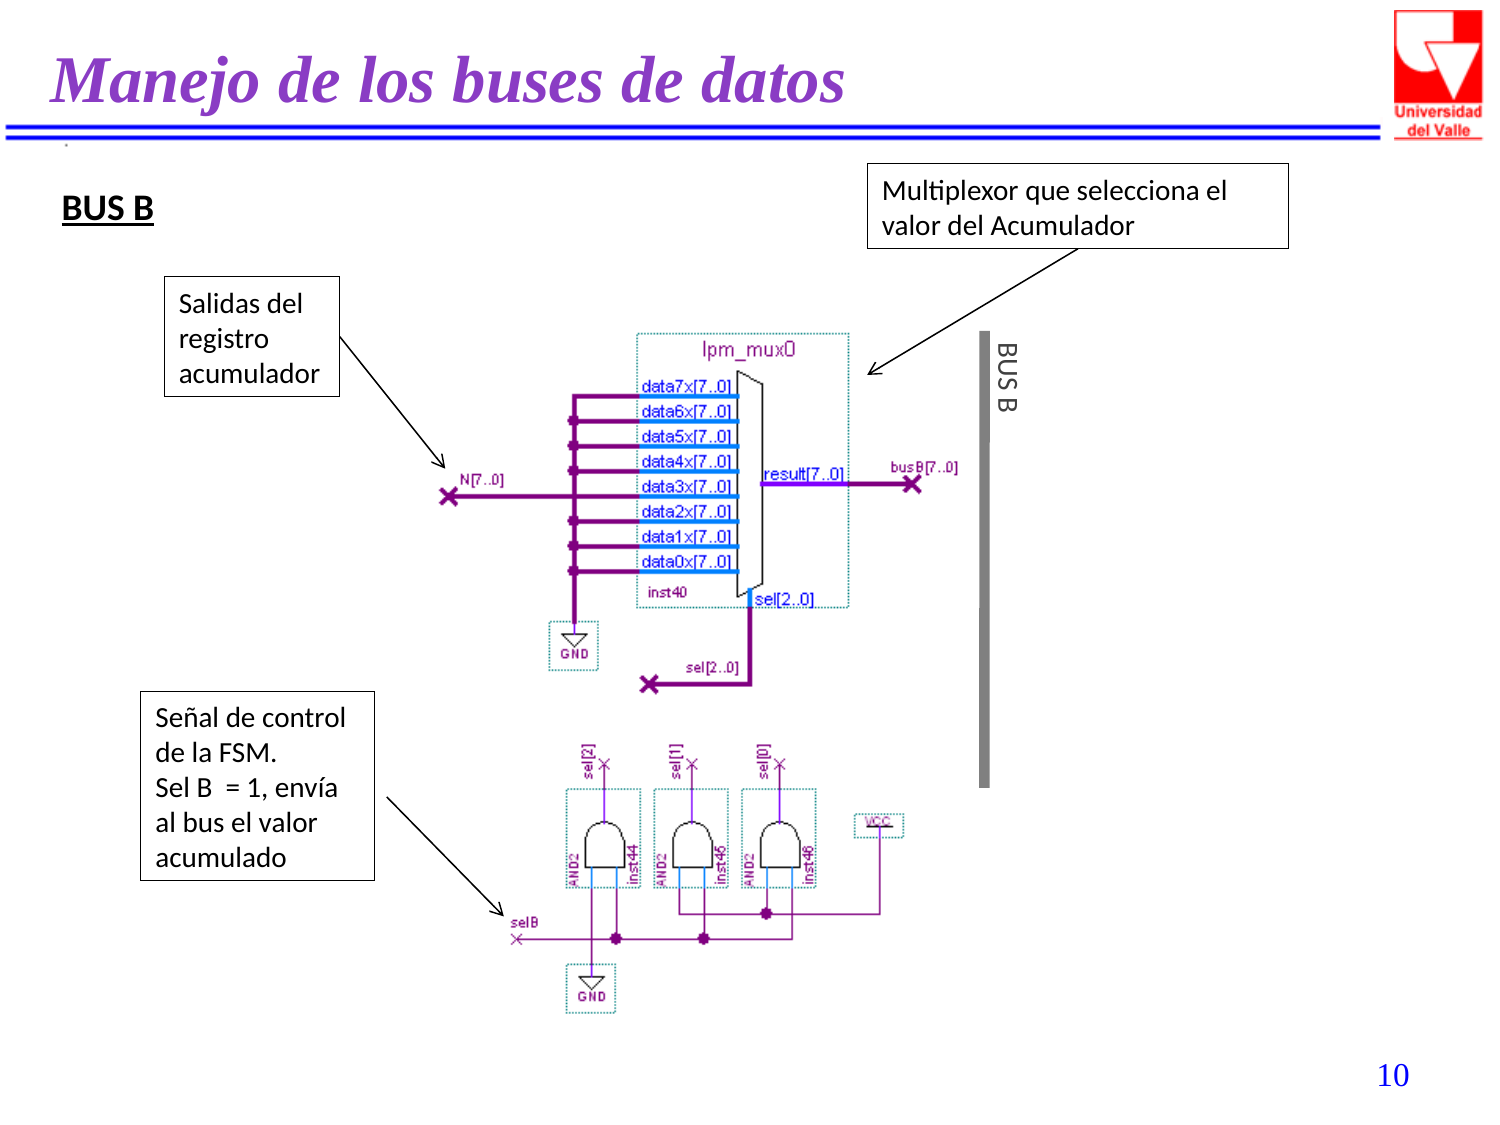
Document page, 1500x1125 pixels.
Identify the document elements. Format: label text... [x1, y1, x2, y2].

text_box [984, 424, 1036, 789]
text_box Señal de control de la FSM. Sel B = 1, envía al bus el valor acumulado [140, 691, 375, 881]
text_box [0, 10, 1487, 150]
slide_number 10 [1074, 1042, 1425, 1103]
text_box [909, 206, 1036, 419]
picture [433, 316, 967, 1028]
text_box BUS B [46, 175, 223, 236]
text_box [385, 797, 506, 916]
text_box Multiplexor que selecciona el valor del Acumulador [867, 163, 1289, 249]
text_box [339, 337, 446, 469]
text_box Salidas del registro acumulador [164, 276, 340, 397]
